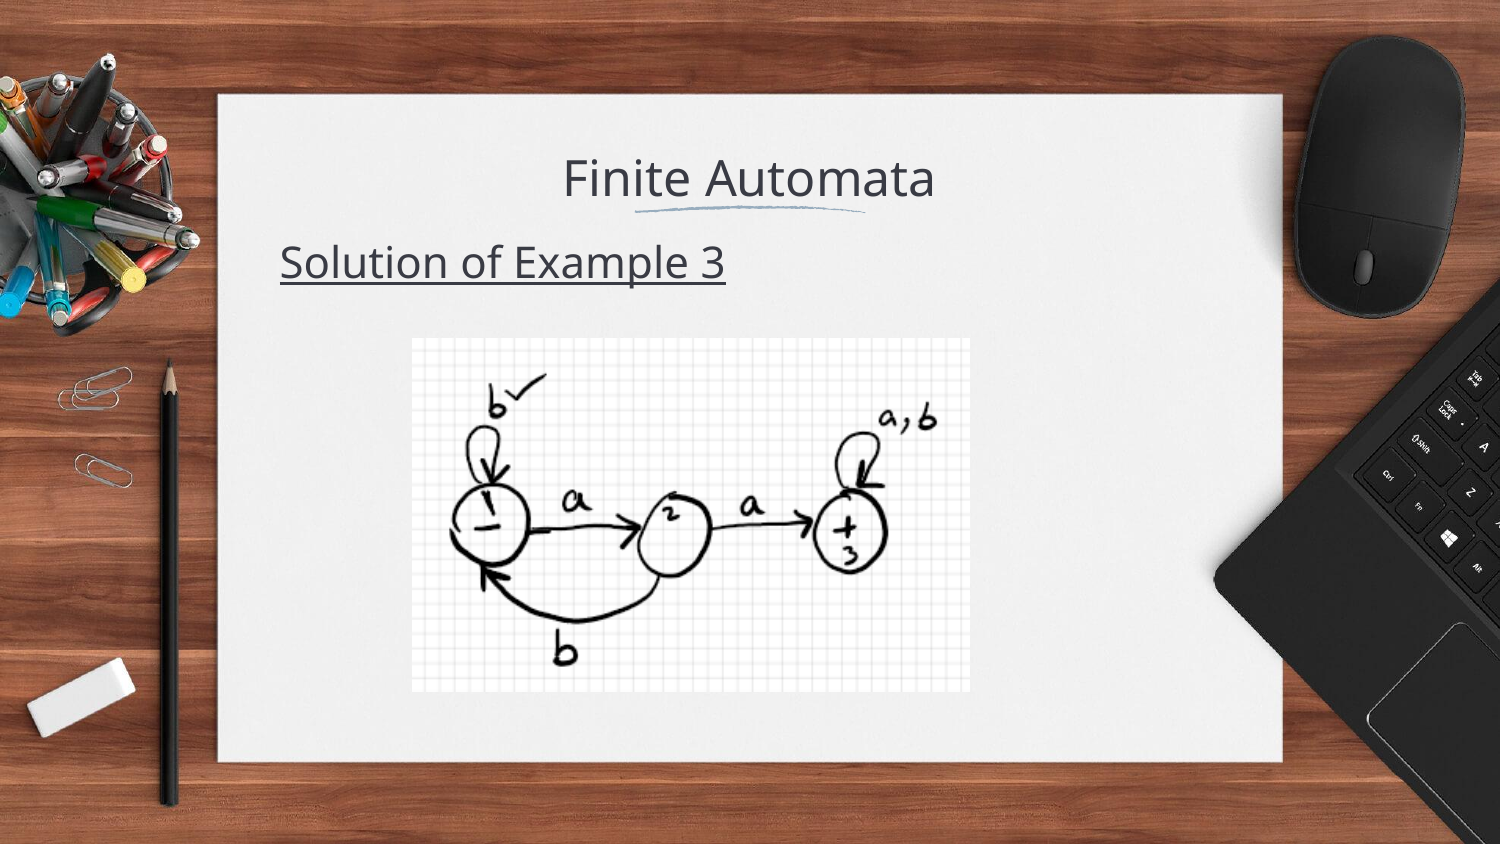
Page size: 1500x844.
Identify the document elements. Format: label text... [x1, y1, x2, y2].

title Finite Automata [267, 132, 1233, 207]
picture [0, 0, 1500, 844]
list Solution of Example 3 [267, 234, 1233, 712]
